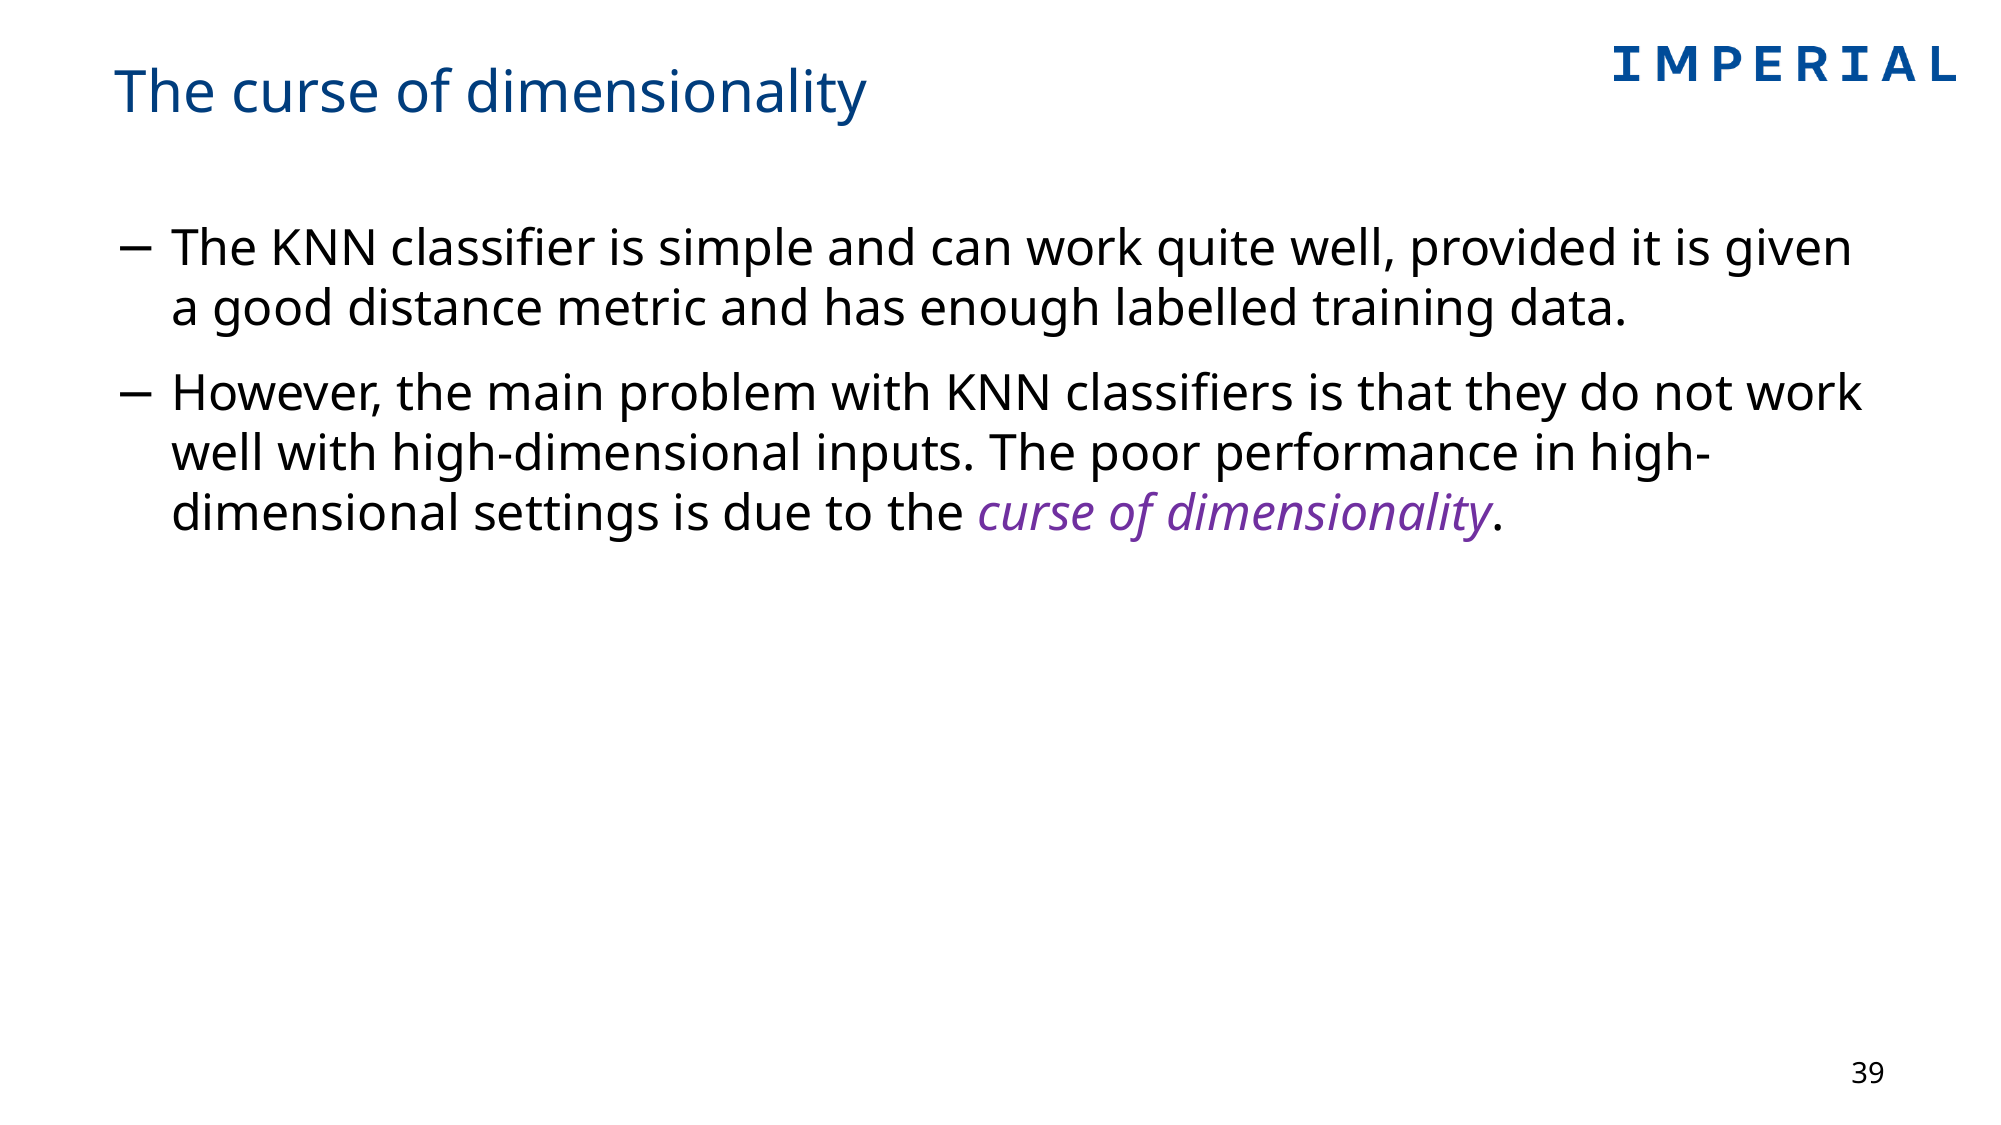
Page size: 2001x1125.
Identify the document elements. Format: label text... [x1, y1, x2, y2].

picture [1900, 46, 1956, 81]
list The KNN classifier is simple and can work quite well, provided it is given a good distance metric and has enough labelled training data. However, the main problem with KNN classifiers is that they do not work well with high-dimensional inputs. The poor performance in high-dimensional settings is due to the curse of dimensionality. [99, 208, 1900, 1024]
slide_number 39 [1433, 1046, 1901, 1103]
title The curse of dimensionality [99, 0, 1900, 184]
